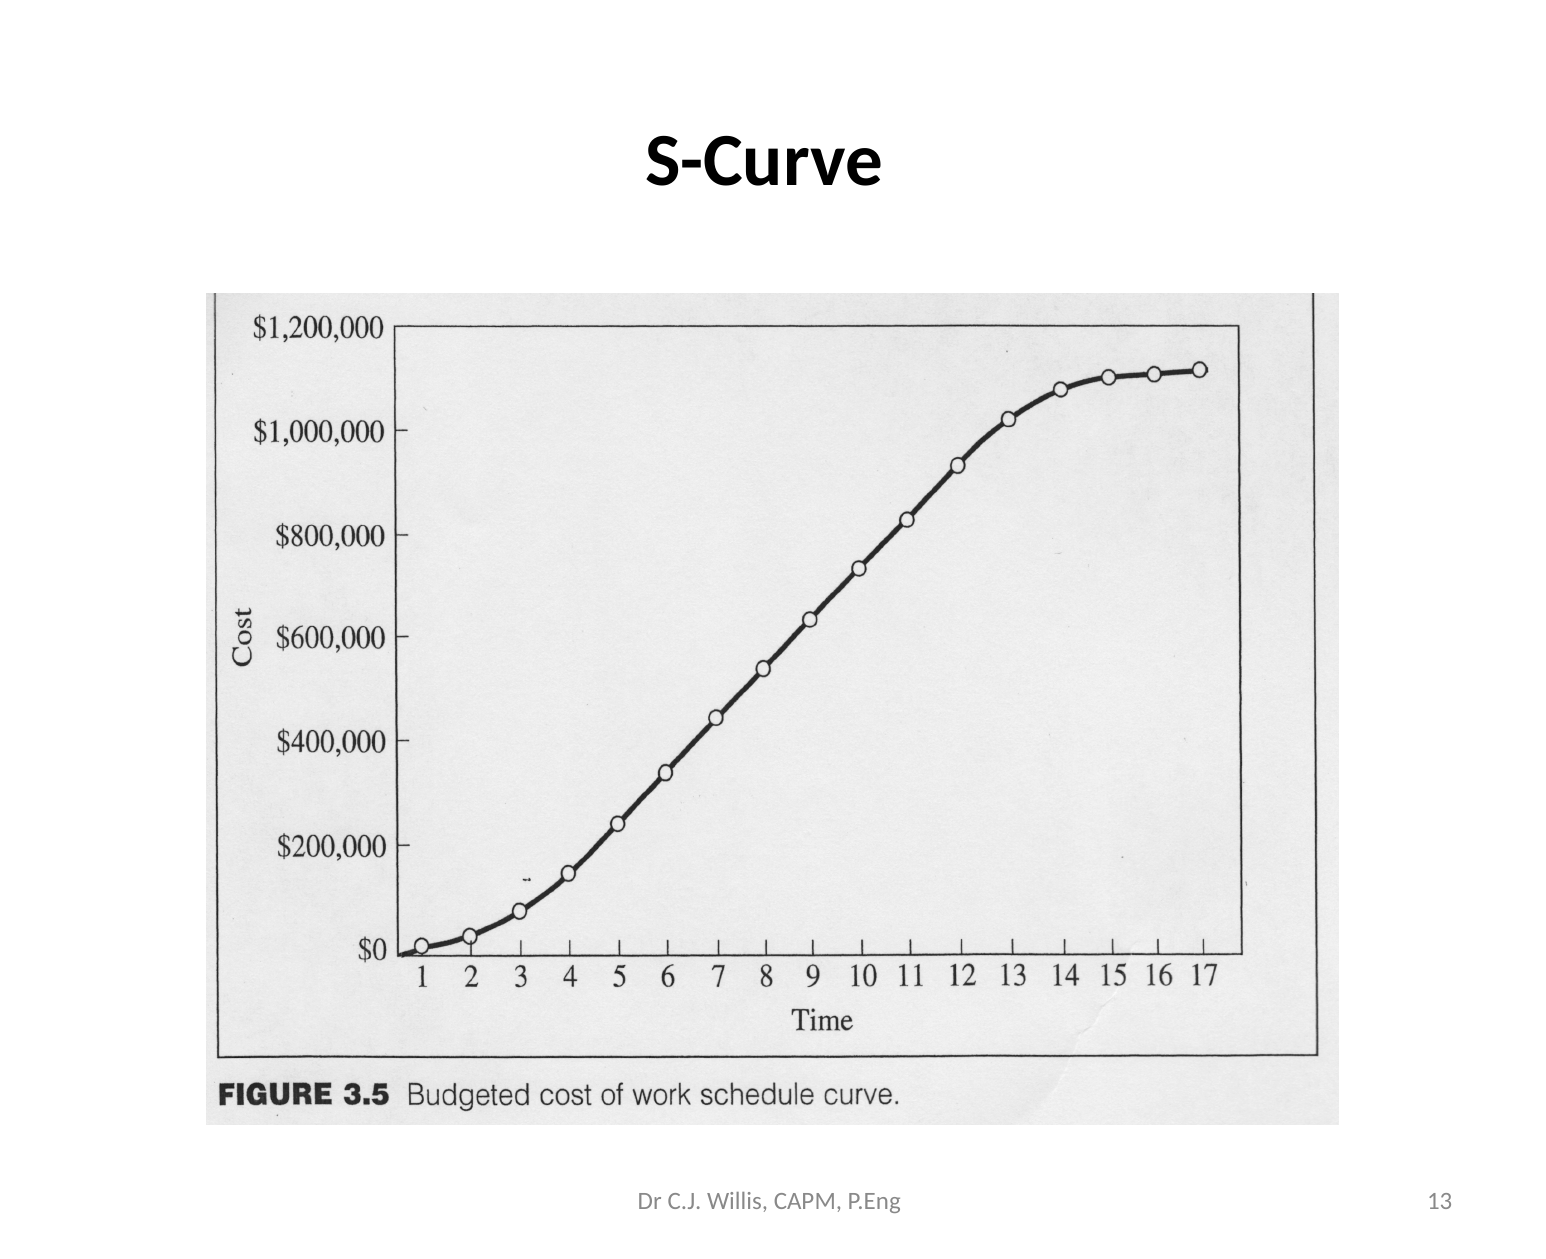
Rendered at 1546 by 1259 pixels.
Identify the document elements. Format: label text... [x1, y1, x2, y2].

text_box ‹#› [1107, 1166, 1468, 1234]
title S-Curve [77, 50, 1468, 261]
text_box Dr C.J. Willis, CAPM, P.Eng [527, 1166, 1018, 1234]
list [77, 293, 1468, 1125]
